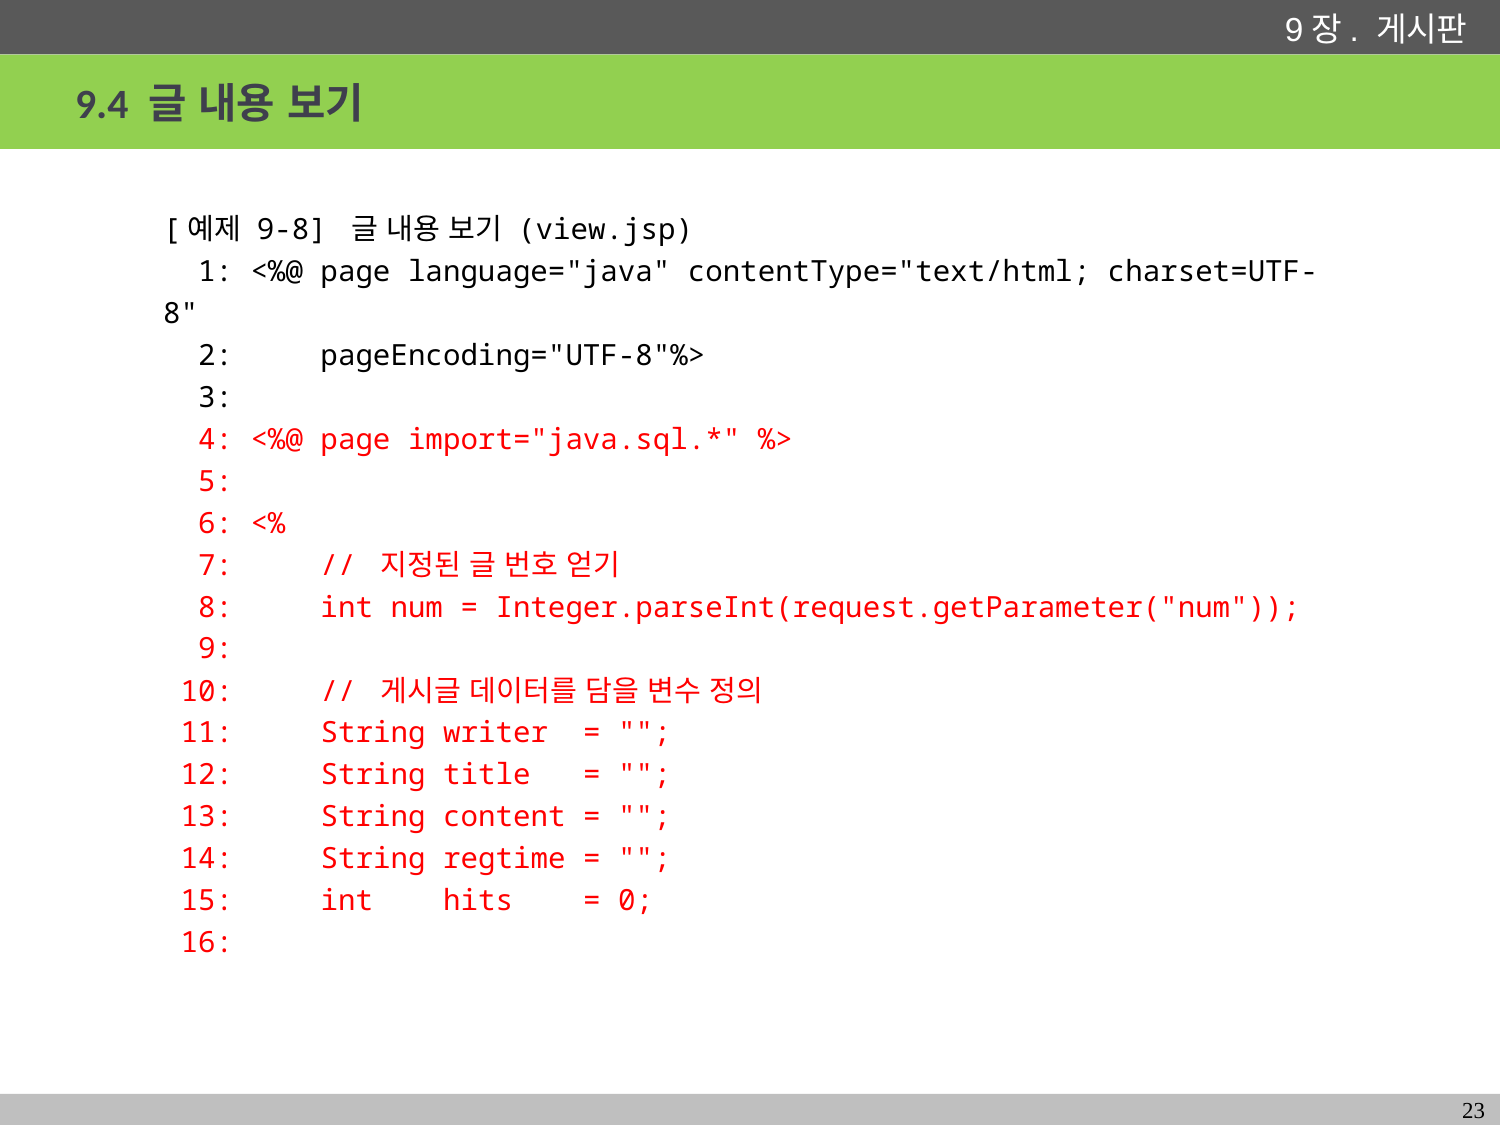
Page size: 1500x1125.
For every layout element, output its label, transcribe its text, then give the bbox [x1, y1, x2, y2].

slide_number 23 [1437, 1094, 1500, 1125]
title 9.4 글 내용 보기 [75, 60, 1425, 144]
text_box [예제 9-8] 글 내용 보기 (view.jsp) 1: <%@ page language="java" contentType="text/html; charset=UTF-8" 2: pageEncoding="UTF-8"%> 3: 4: <%@ page import="java.sql.*" %> 5: 6: <% 7: // 지정된 글 번호 얻기 8: int num = Integer.parseInt(request.getParameter("num")); 9: 10: // 게시글 데이터를 담을 변수 정의 11: String writer = ""; 12: String title = ""; 13: String content = ""; 14: String regtime = ""; 15: int hits = 0; 16: [148, 196, 1352, 966]
